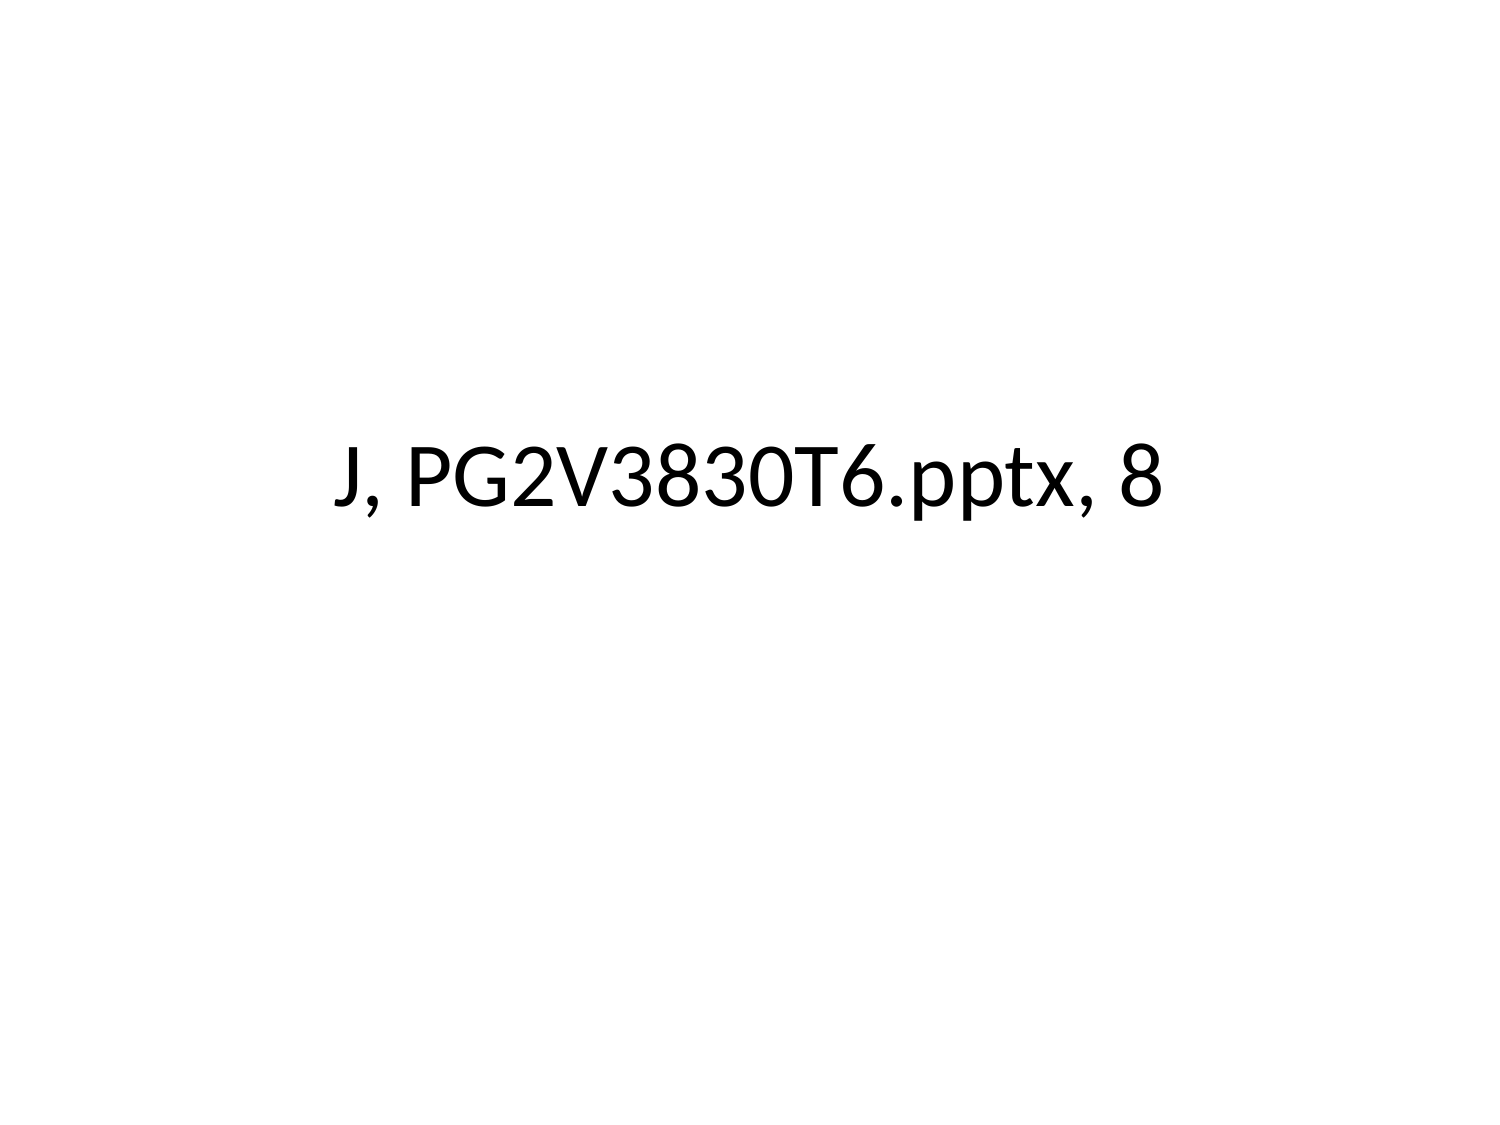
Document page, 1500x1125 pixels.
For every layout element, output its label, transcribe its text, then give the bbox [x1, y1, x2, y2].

title J, PG2V3830T6.pptx, 8 [112, 349, 1388, 591]
